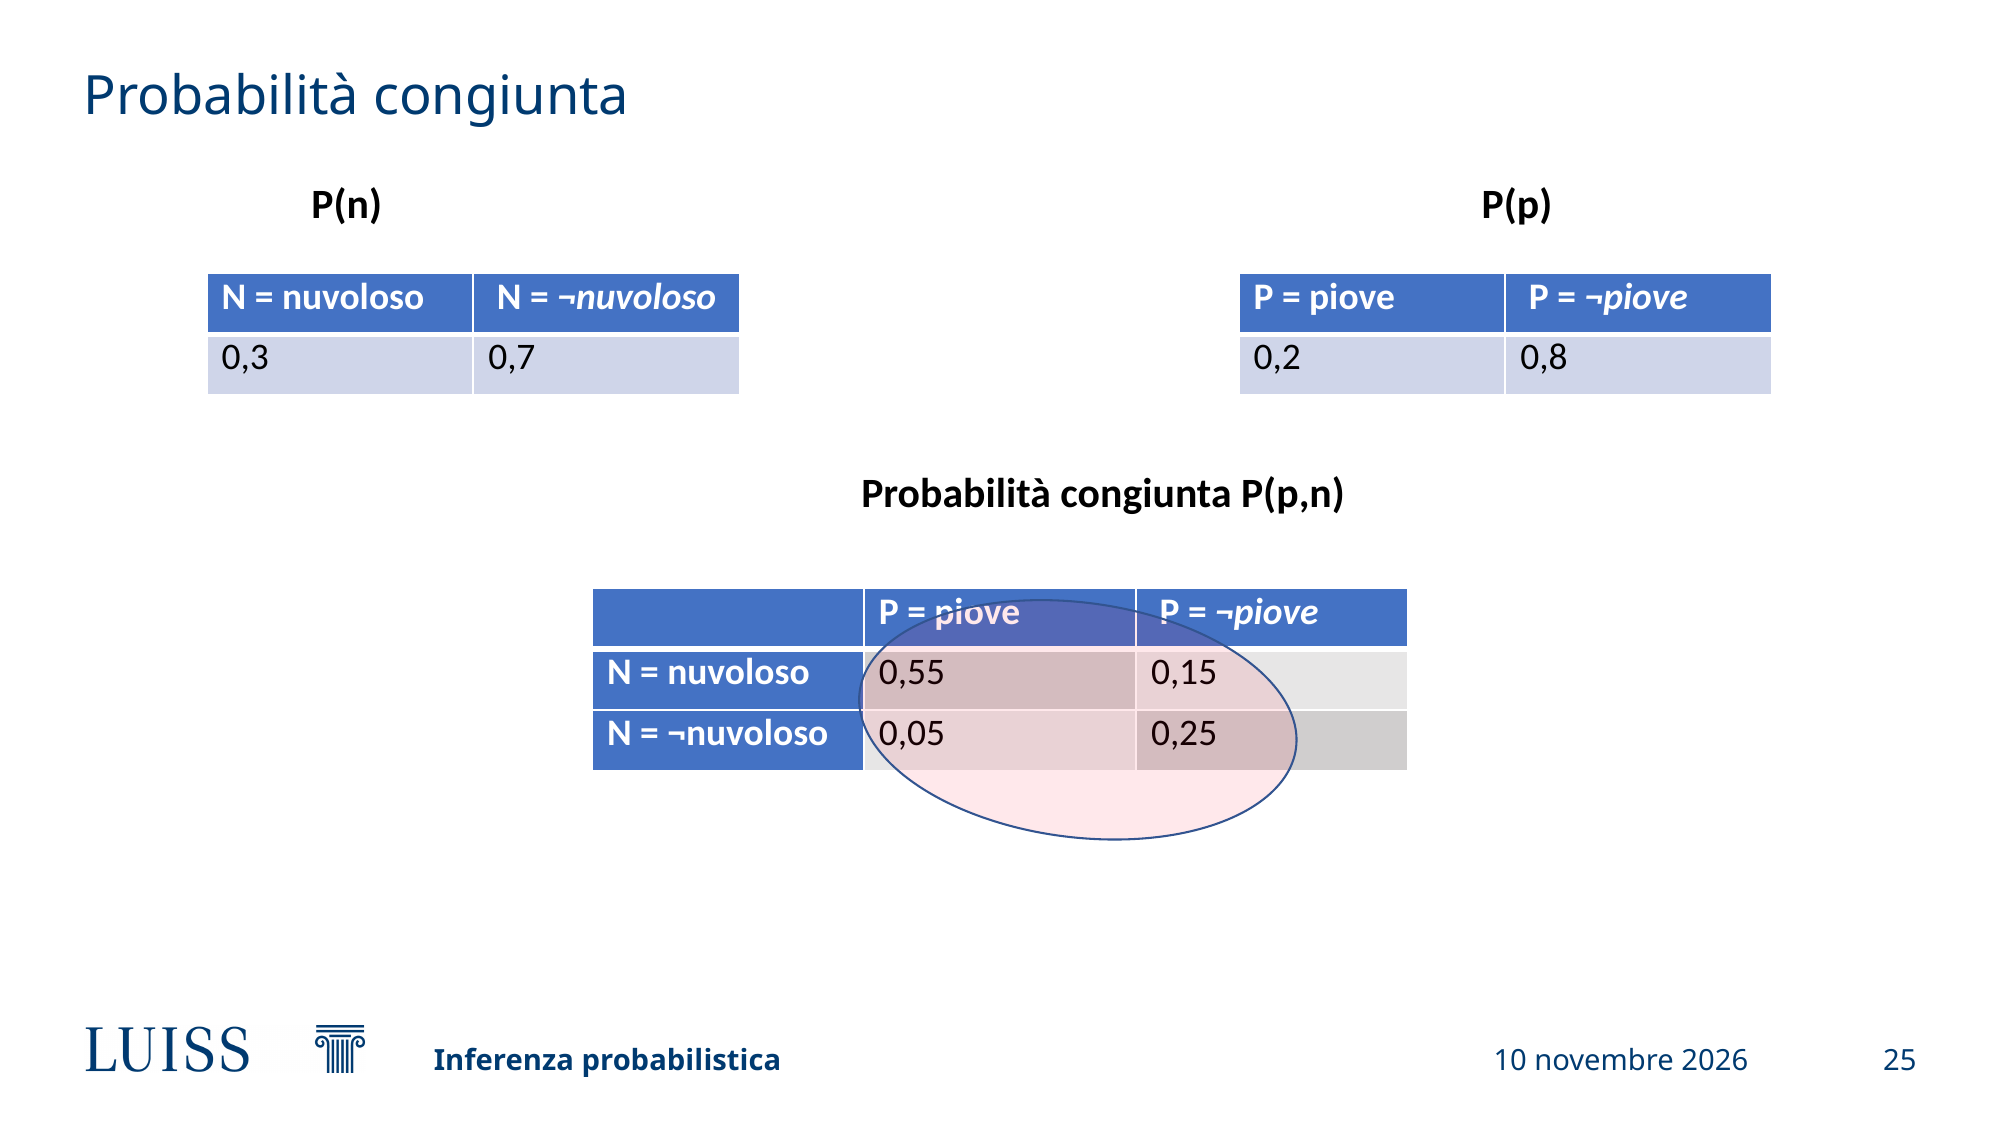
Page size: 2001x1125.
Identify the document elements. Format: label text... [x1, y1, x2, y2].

table_header N = nuvoloso [208, 274, 472, 332]
table_cell 0,2 [1240, 337, 1504, 394]
table_cell 0,8 [1506, 337, 1771, 394]
table_cell 0,05 [865, 733, 894, 770]
text_box P(p) [1466, 169, 1568, 234]
table_cell 0,55 [865, 652, 877, 668]
table_cell N = nuvoloso [593, 652, 863, 709]
table_cell 0,7 [474, 337, 739, 394]
slide_number 26 settembre 2023 [1385, 1021, 1761, 1081]
list [68, 252, 1910, 964]
table_header P = ¬piove [1506, 274, 1771, 332]
table_header N = ¬nuvoloso [474, 274, 739, 332]
table_header P = piove [1240, 274, 1504, 332]
text_box Probabilità congiunta P(p,n) [846, 458, 1361, 524]
footer Inferenza probabilistica [422, 1021, 1359, 1081]
table_header P = ¬piove [1137, 589, 1407, 646]
text_box P(n) [296, 169, 398, 234]
table_header [593, 589, 863, 646]
table_cell 0,25 [1291, 711, 1407, 770]
table_cell 0,15 [1239, 652, 1407, 709]
picture [84, 1025, 366, 1073]
text_box [858, 599, 1298, 841]
table_header P = piove [865, 589, 1135, 646]
table_cell 0,3 [208, 337, 472, 394]
slide_number 25 [1787, 1021, 1929, 1081]
title Probabilità congiunta [68, 59, 1910, 223]
table_cell N = ¬nuvoloso [593, 711, 863, 770]
